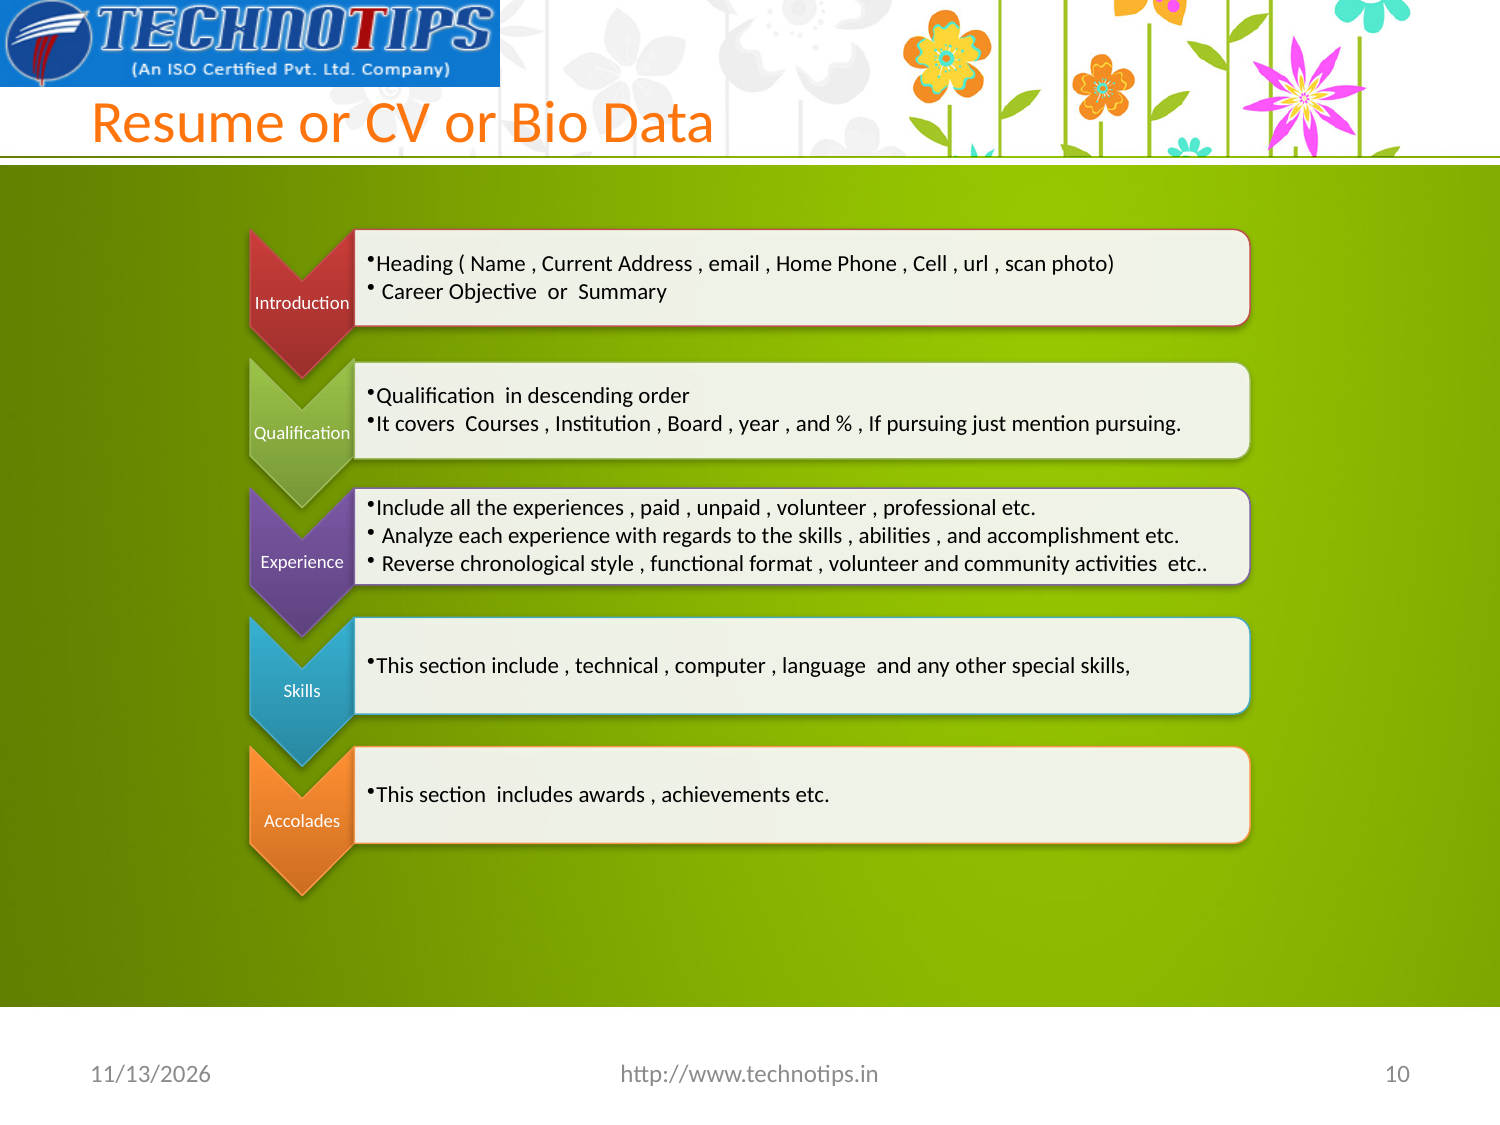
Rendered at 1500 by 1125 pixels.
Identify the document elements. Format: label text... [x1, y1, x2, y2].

slide_number 10 [1074, 1042, 1425, 1103]
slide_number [75, 1042, 425, 1103]
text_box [249, 228, 1251, 897]
footer http://www.technotips.in [512, 1042, 988, 1103]
title Resume or CV or Bio Data [76, 74, 1427, 162]
picture [0, 0, 1500, 1125]
